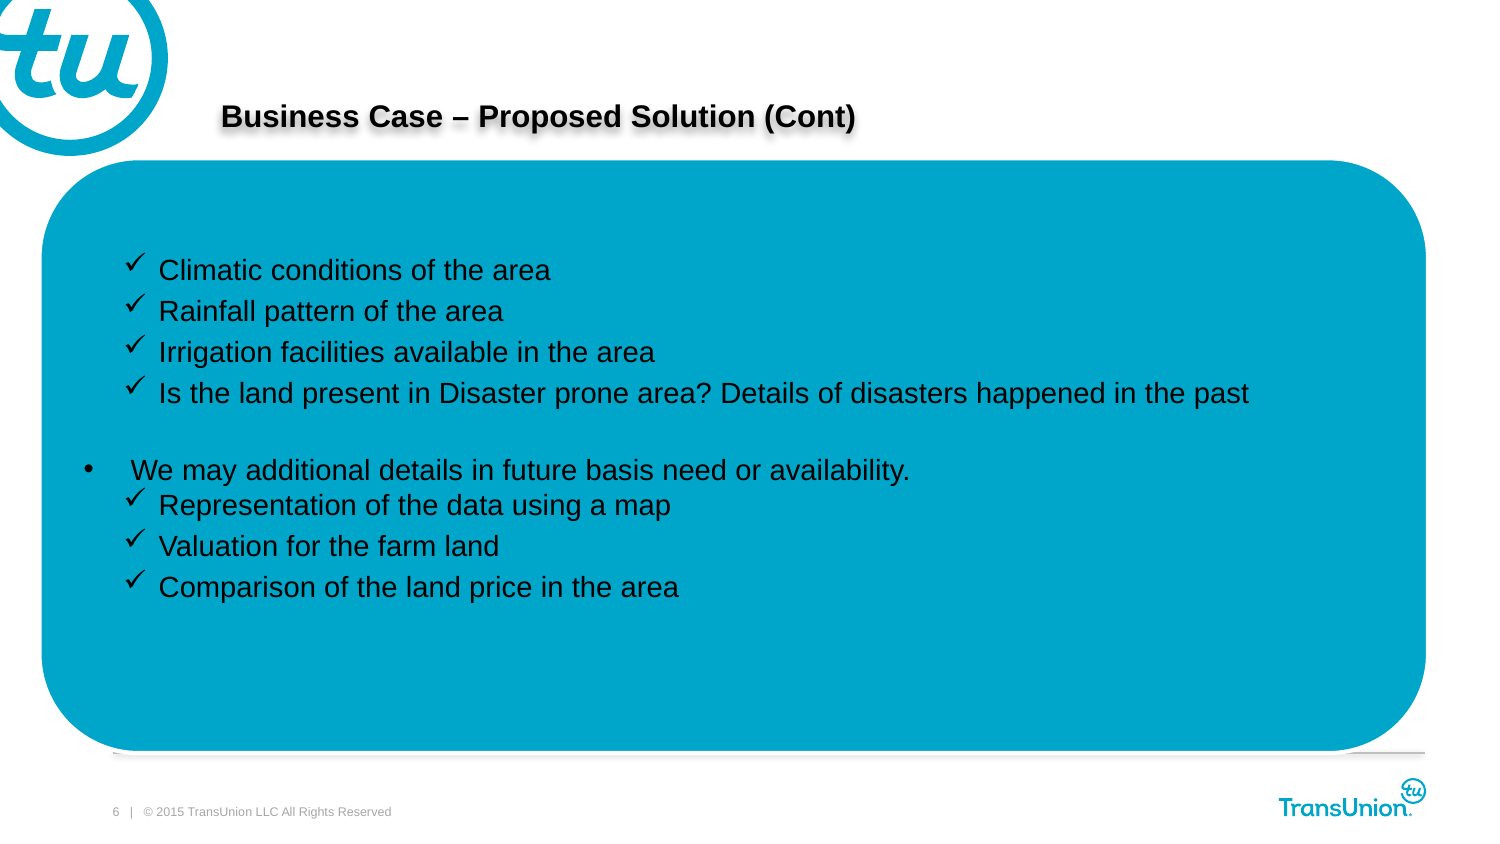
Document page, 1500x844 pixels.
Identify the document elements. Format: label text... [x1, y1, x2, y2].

title Business Case – Proposed Solution (Cont) [220, 95, 1322, 134]
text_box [39, 158, 1429, 754]
